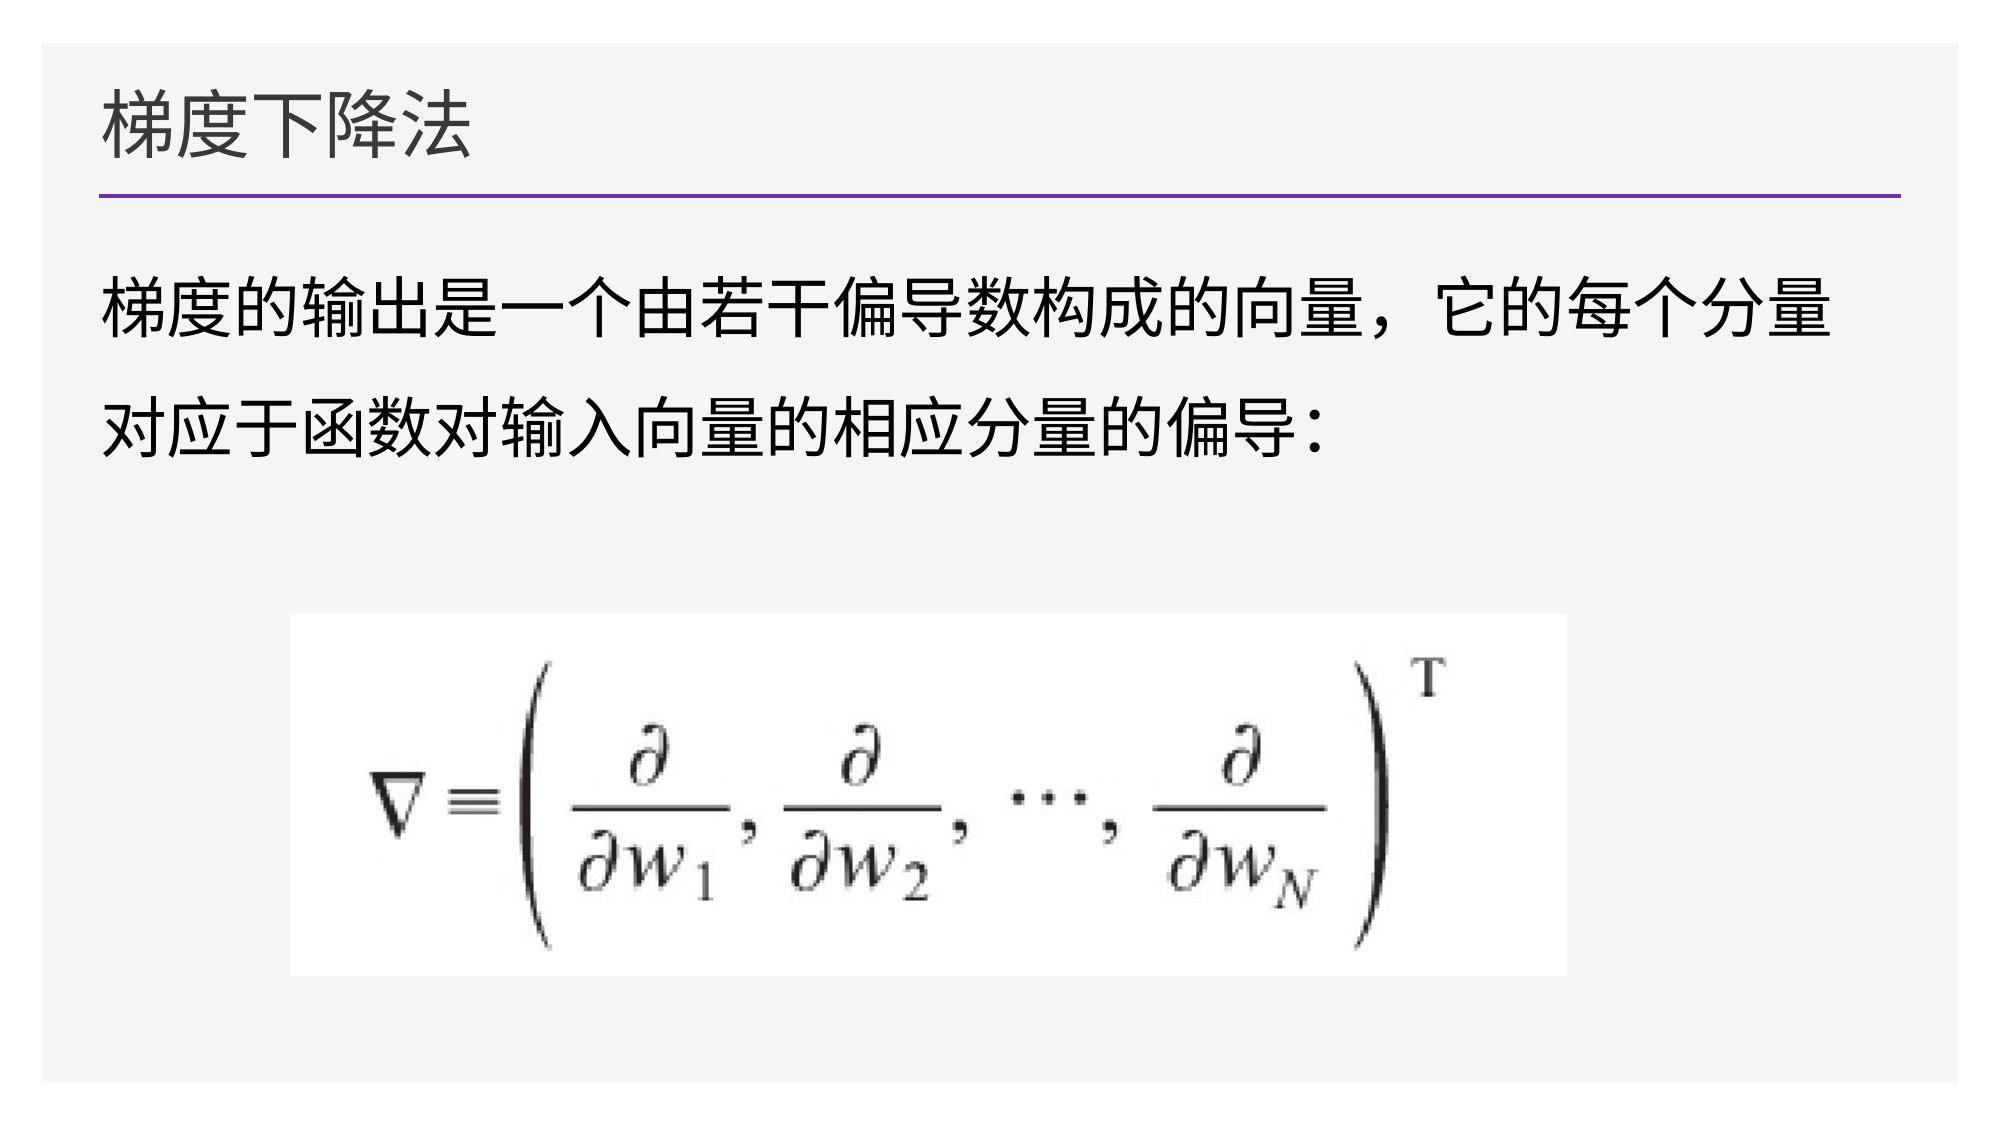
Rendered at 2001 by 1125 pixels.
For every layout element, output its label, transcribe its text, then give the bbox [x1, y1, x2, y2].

text_box 梯度下降法 [98, 75, 478, 168]
picture [289, 614, 1567, 976]
text_box 梯度的输出是一个由若干偏导数构成的向量，它的每个分量 对应于函数对输入向量的相应分量的偏导： [98, 223, 1834, 466]
